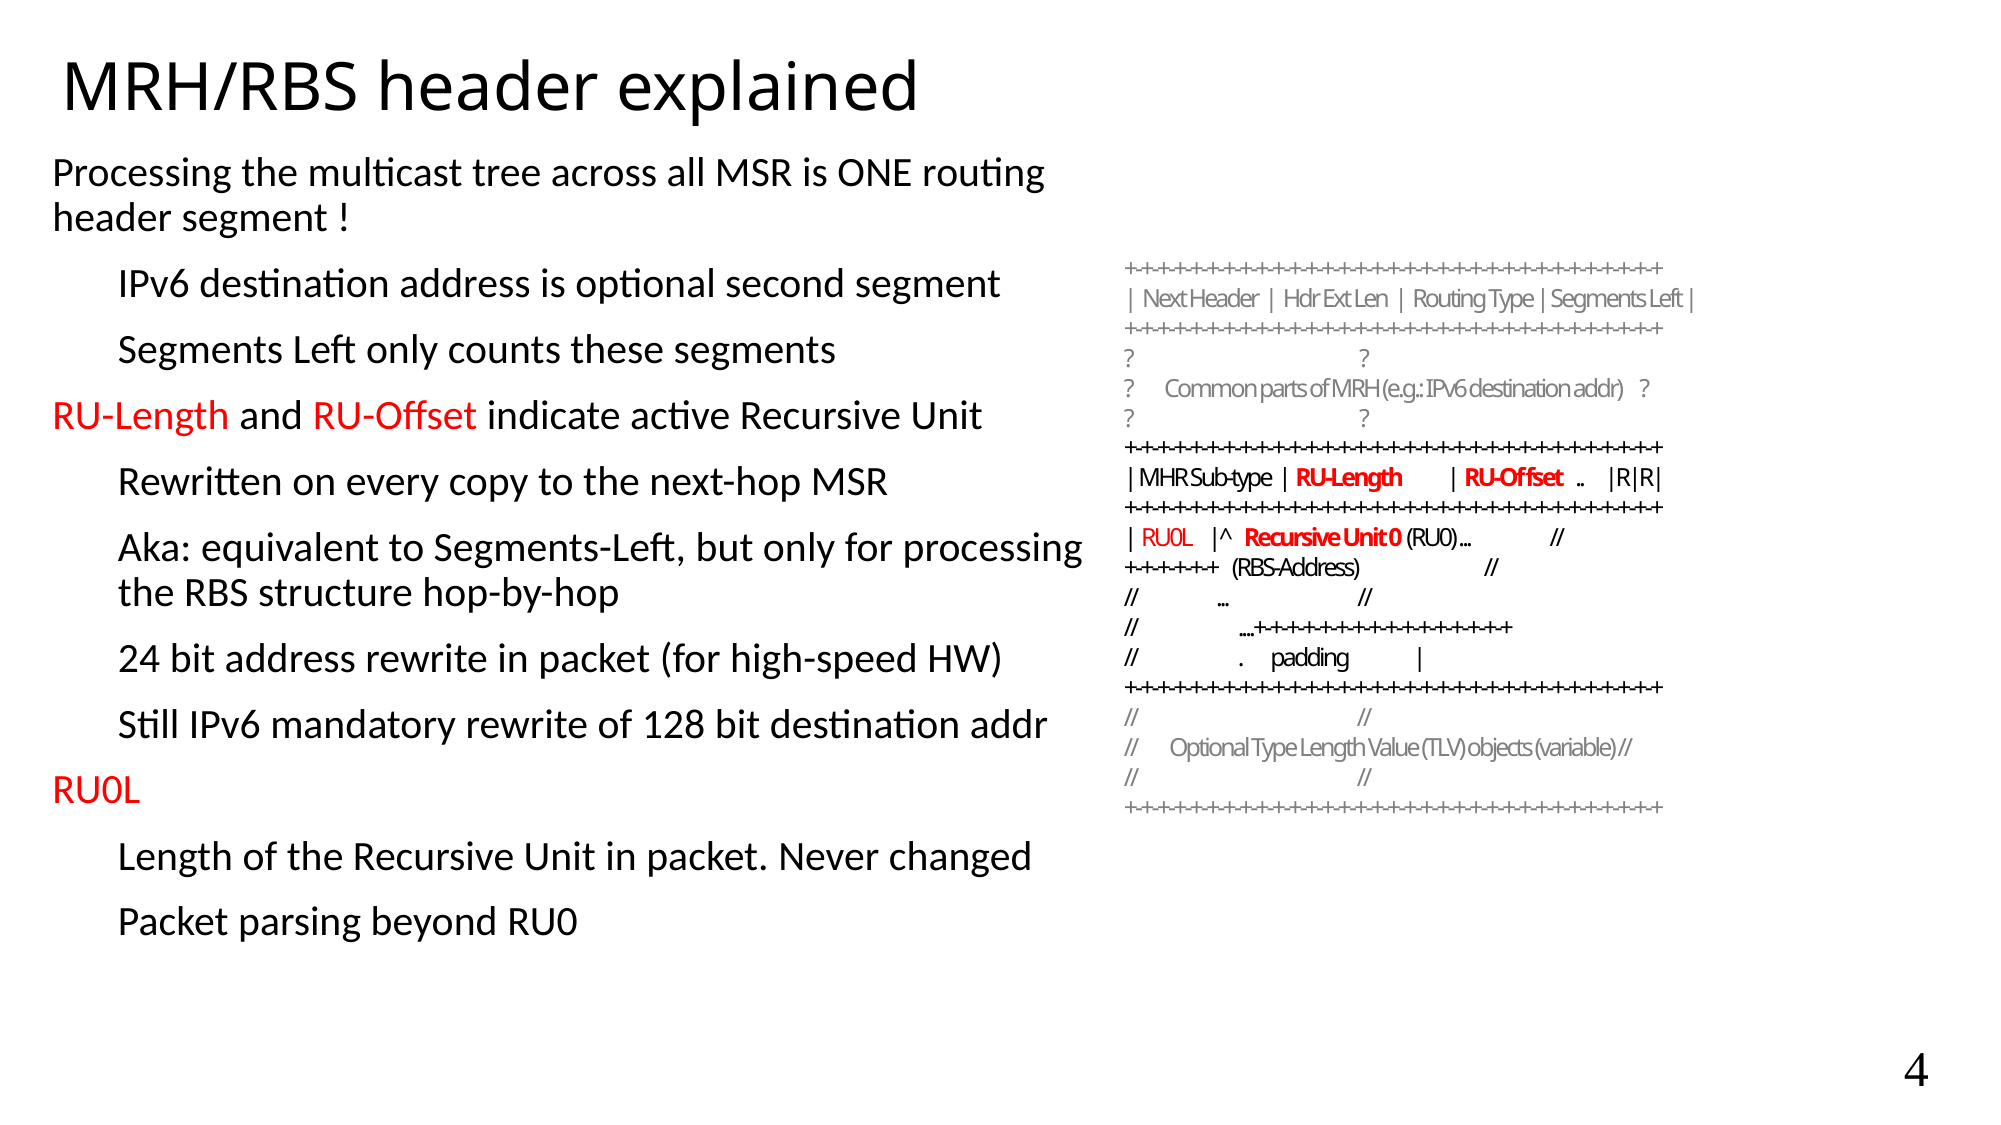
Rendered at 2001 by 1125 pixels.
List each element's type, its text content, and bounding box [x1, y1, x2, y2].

text_box MRH/RBS header explained [46, 39, 1816, 139]
text_box +-+-+-+-+-+-+-+-+-+-+-+-+-+-+-+-+-+-+-+-+-+-+-+-+-+-+-+-+-+-+-+-+ | Next Header | Hdr Ext Len | Routing Type | Segments Left | +-+-+-+-+-+-+-+-+-+-+-+-+-+-+-+-+-+-+-+-+-+-+-+-+-+-+-+-+-+-+-+-+ ? ? ? Common parts of MRH (e.g.: IPv6 destination addr) ? ? ? +-+-+-+-+-+-+-+-+-+-+-+-+-+-+-+-+-+-+-+-+-+-+-+-+-+-+-+-+-+-+-+-+ | MHR Sub-type | RU-Length | RU-Offset .. |R|R| +-+-+-+-+-+-+-+-+-+-+-+-+-+-+-+-+-+-+-+-+-+-+-+-+-+-+-+-+-+-+-+-+ | RU0L |^ Recursive Unit 0 (RU0) ... // +-+-+-+-+-+ (RBS-Address) // // ... // // ....+-+-+-+-+-+-+-+-+-+-+-+-+-+-+-+ // . padding | +-+-+-+-+-+-+-+-+-+-+-+-+-+-+-+-+-+-+-+-+-+-+-+-+-+-+-+-+-+-+-+-+ // // // Optional Type Length Value (TLV) objects (variable) // // // +-+-+-+-+-+-+-+-+-+-+-+-+-+-+-+-+-+-+-+-+-+-+-+-+-+-+-+-+-+-+-+-+ [1095, 244, 1951, 829]
text_box [1889, 1029, 1953, 1100]
text_box Processing the multicast tree across all MSR is ONE routing header segment ! IPv6 destination address is optional second segment Segments Left only counts these segments RU-Length and RU-Offset indicate active Recursive Unit Rewritten on every copy to the next-hop MSR Aka: equivalent to Segments-Left, but only for processing the RBS structure hop-by-hop 24 bit address rewrite in packet (for high-speed HW) Still IPv6 mandatory rewrite of 128 bit destination addr RU0L Length of the Recursive Unit in packet. Never changed Packet parsing beyond RU0 [0, 143, 1129, 1044]
